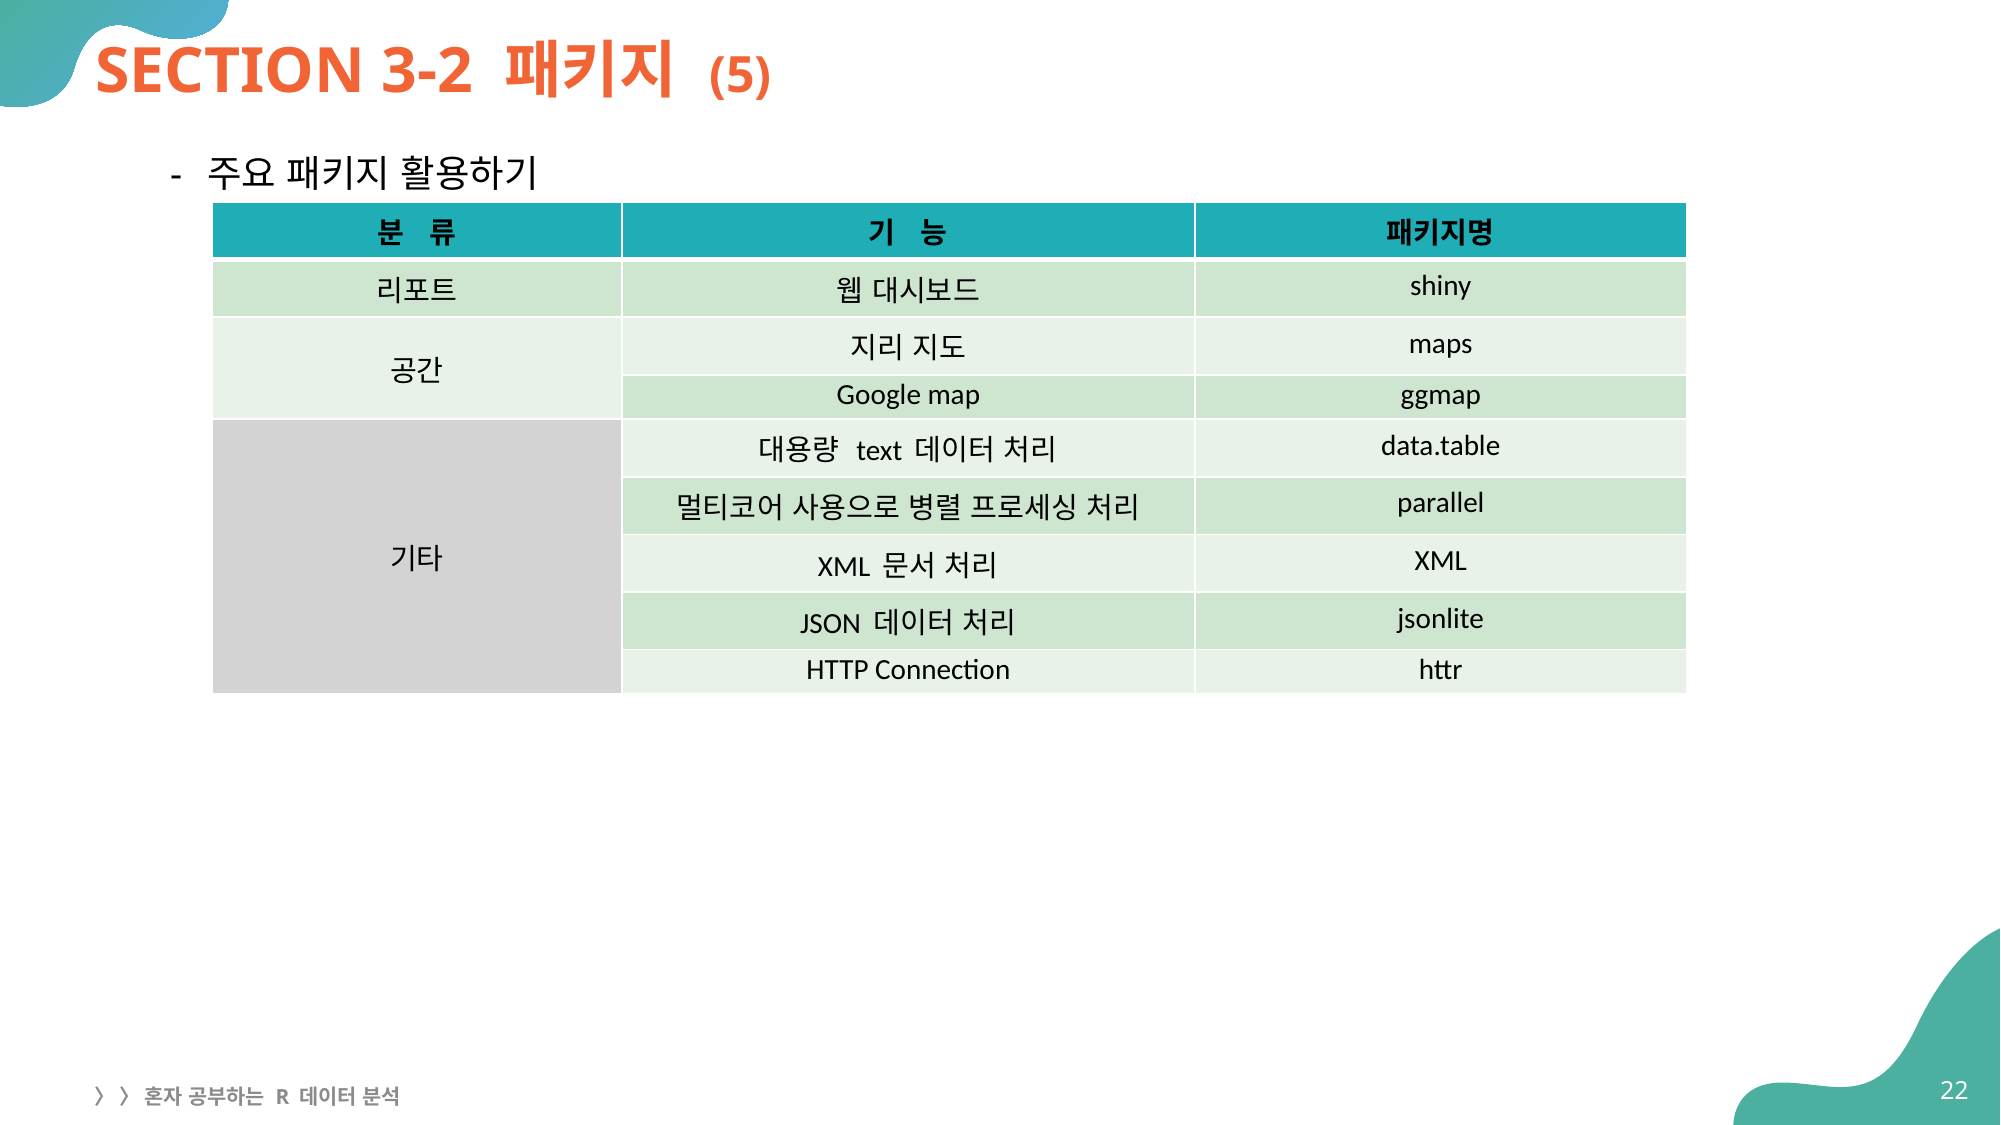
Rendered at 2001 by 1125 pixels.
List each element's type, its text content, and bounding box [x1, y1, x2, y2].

table_cell 리포트 [213, 262, 621, 316]
table_cell XML [1196, 535, 1686, 591]
table_cell 멀티코어 사용으로 병렬 프로세싱 처리 [623, 478, 1194, 534]
table_cell 웹 대시보드 [623, 262, 1194, 316]
table_header 분 류 [213, 203, 621, 257]
table_cell data.table [1196, 420, 1686, 476]
list 주요 패키지 활용하기 [79, 133, 1931, 996]
title SECTION 3-2 패키지 (5) [79, 17, 1931, 128]
table_cell jsonlite [1196, 593, 1686, 649]
table_cell shiny [1196, 262, 1686, 316]
table_cell parallel [1196, 478, 1686, 534]
table_cell 기타 [213, 420, 621, 693]
footer 〉 〉 혼자 공부하는 R 데이터 분석 [79, 1078, 755, 1114]
table_cell JSON 데이터 처리 [623, 593, 1194, 649]
table_cell 대용량 text 데이터 처리 [623, 420, 1194, 476]
table_cell httr [1196, 650, 1686, 693]
slide_number 22 [1917, 1061, 1984, 1122]
table_cell maps [1196, 318, 1686, 374]
table_cell ggmap [1196, 376, 1686, 418]
table_header 패키지명 [1196, 203, 1686, 257]
table_cell HTTP Connection [623, 650, 1194, 693]
table_header 기 능 [623, 203, 1194, 257]
table_cell XML 문서 처리 [623, 535, 1194, 591]
table_cell Google map [623, 376, 1194, 418]
table_cell 지리 지도 [623, 318, 1194, 374]
table_cell 공간 [213, 318, 621, 418]
